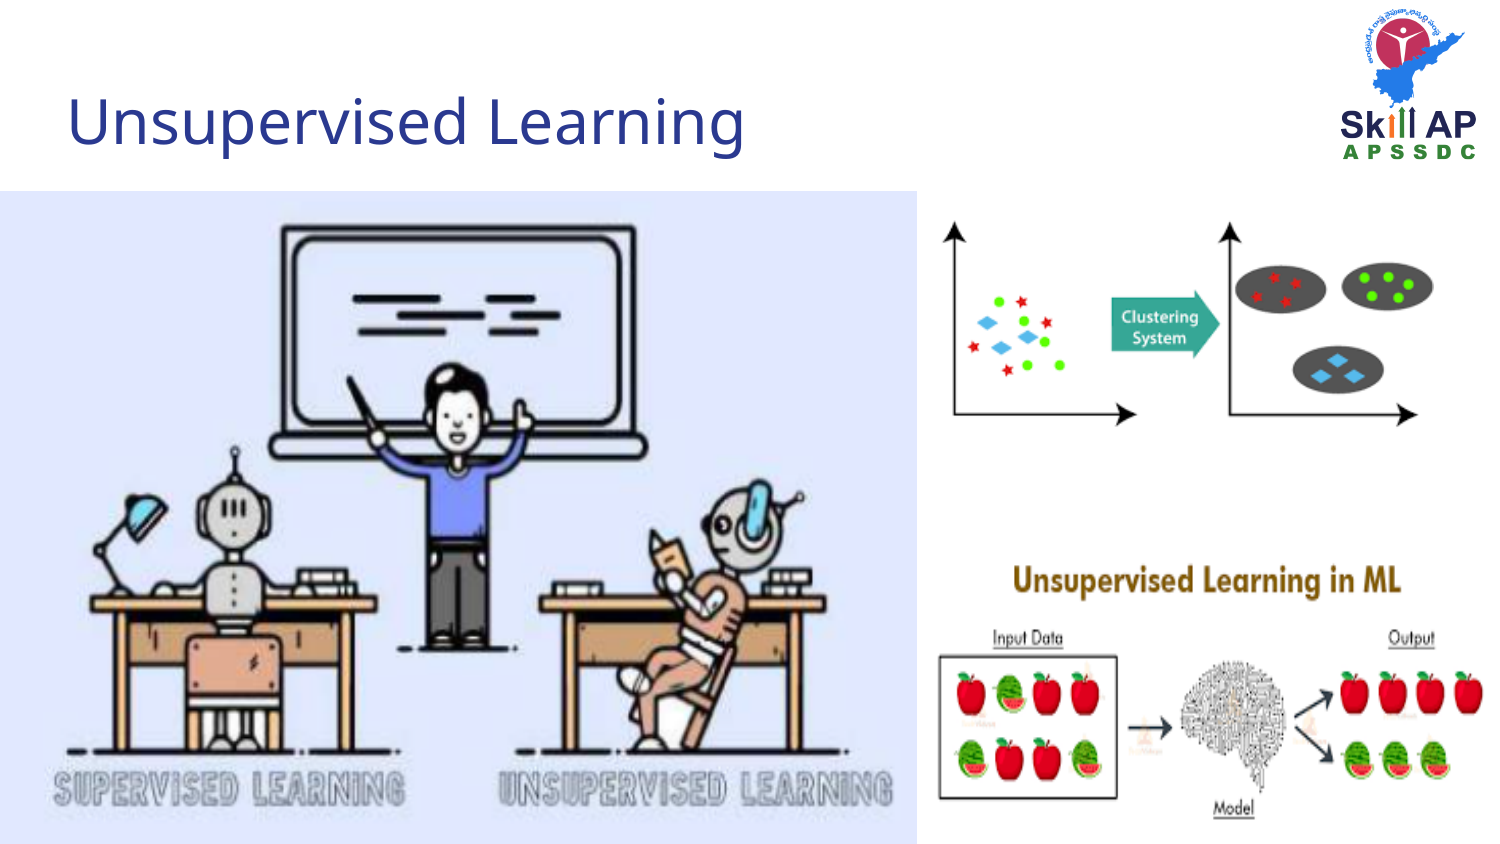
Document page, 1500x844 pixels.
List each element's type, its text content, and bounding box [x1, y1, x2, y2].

picture [1325, 3, 1489, 168]
picture [0, 191, 1500, 844]
picture [936, 191, 1435, 441]
title Unsupervised Learning [51, 67, 1320, 167]
